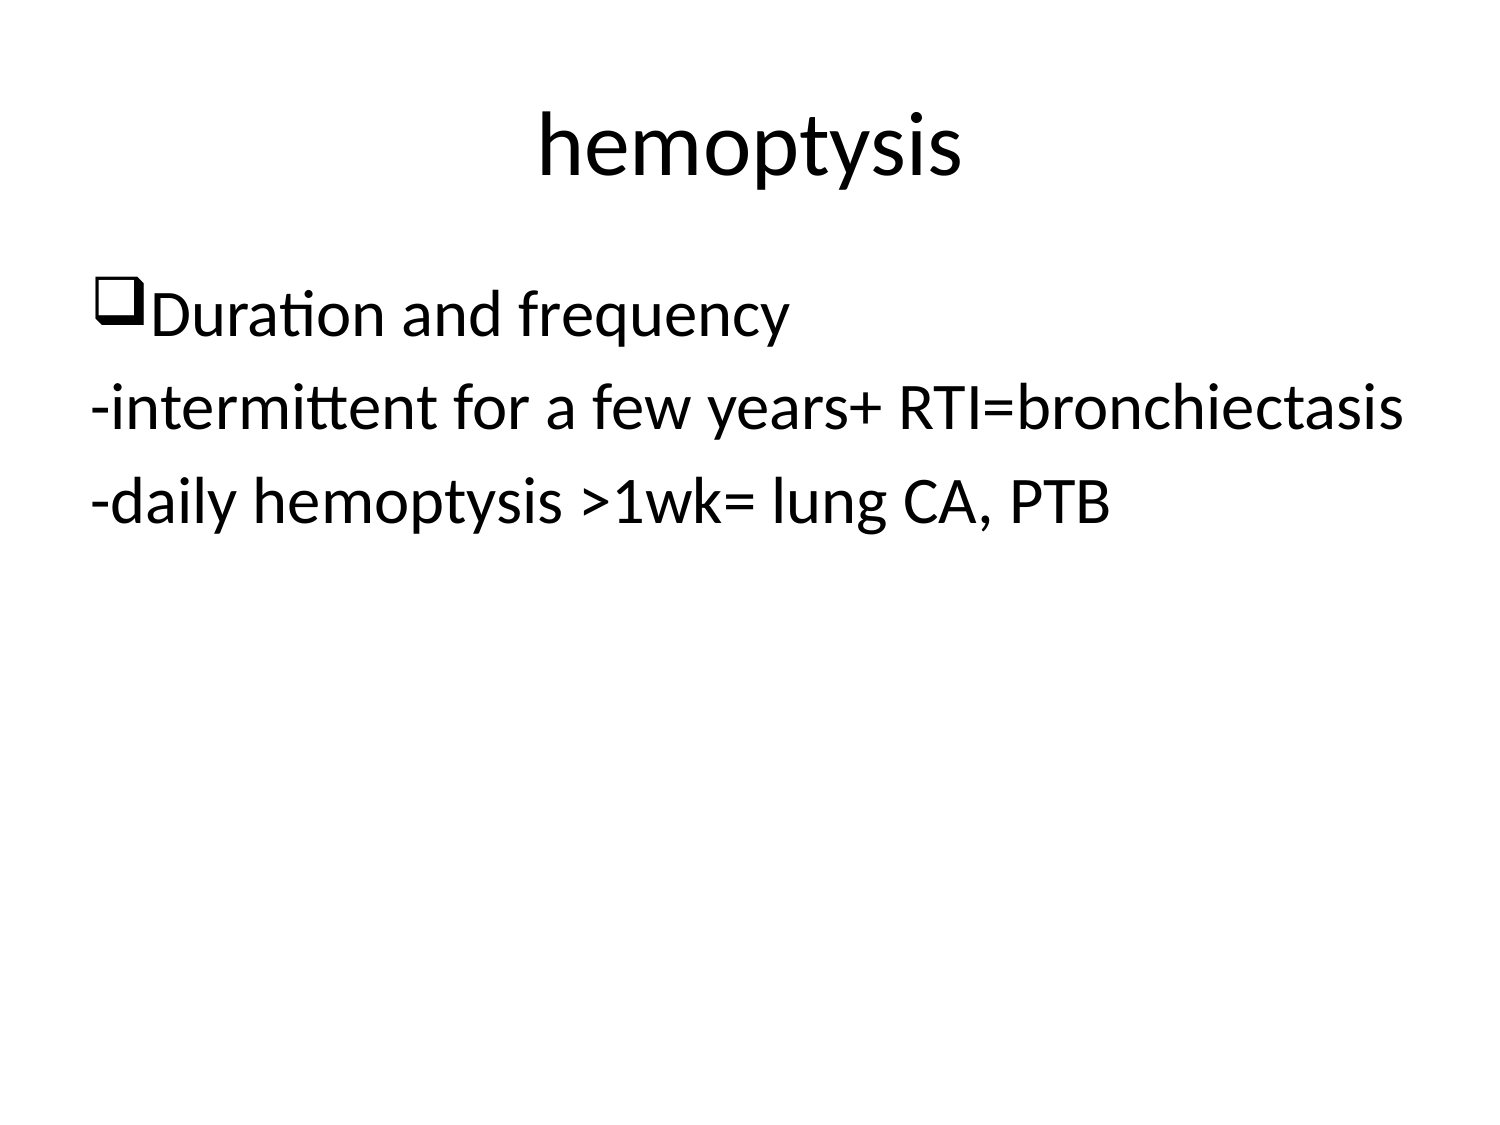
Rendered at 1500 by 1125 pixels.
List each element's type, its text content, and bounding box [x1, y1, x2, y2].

title hemoptysis [75, 45, 1425, 233]
list Duration and frequency -intermittent for a few years+ RTI=bronchiectasis -daily hemoptysis >1wk= lung CA, PTB [75, 262, 1425, 1005]
